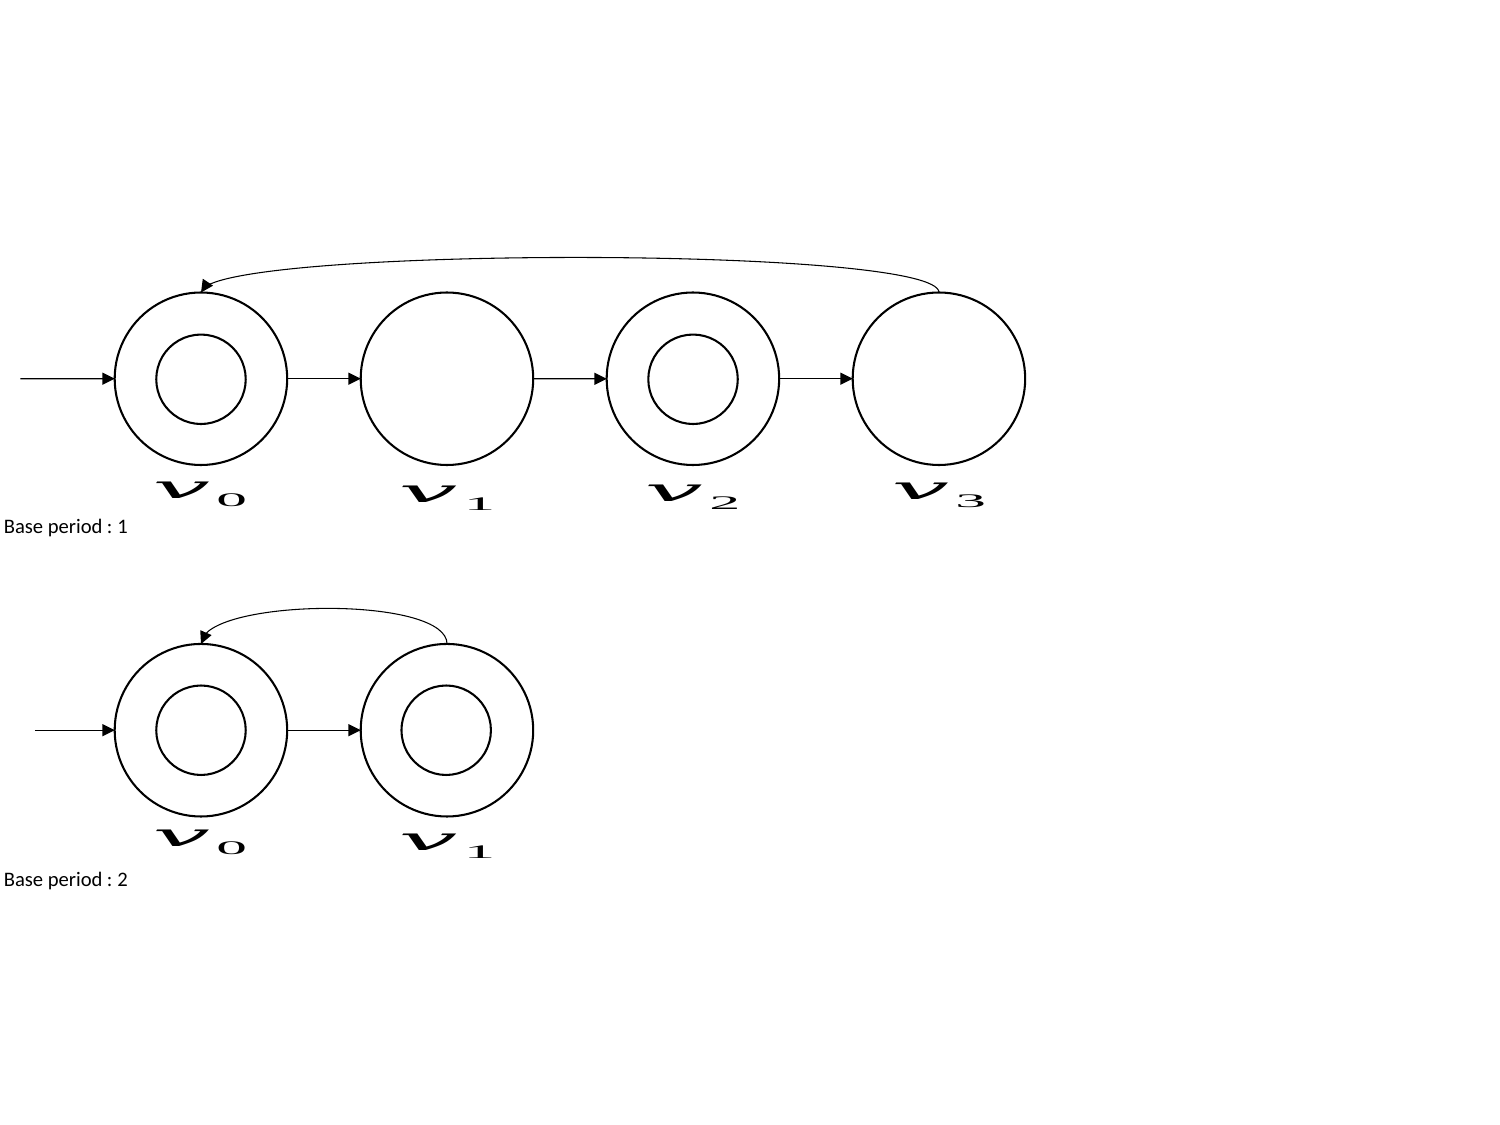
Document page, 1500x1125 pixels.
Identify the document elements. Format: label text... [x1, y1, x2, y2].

text_box Base period : 1 [0, 505, 250, 545]
text_box [359, 291, 535, 467]
text_box [851, 291, 1027, 467]
text_box [400, 684, 492, 777]
text_box [113, 291, 289, 467]
text_box [647, 333, 739, 426]
text_box [113, 642, 289, 818]
text_box [605, 291, 781, 467]
text_box [359, 642, 535, 818]
text_box [155, 333, 247, 426]
text_box Base period : 2 [0, 857, 250, 898]
text_box [155, 684, 247, 777]
